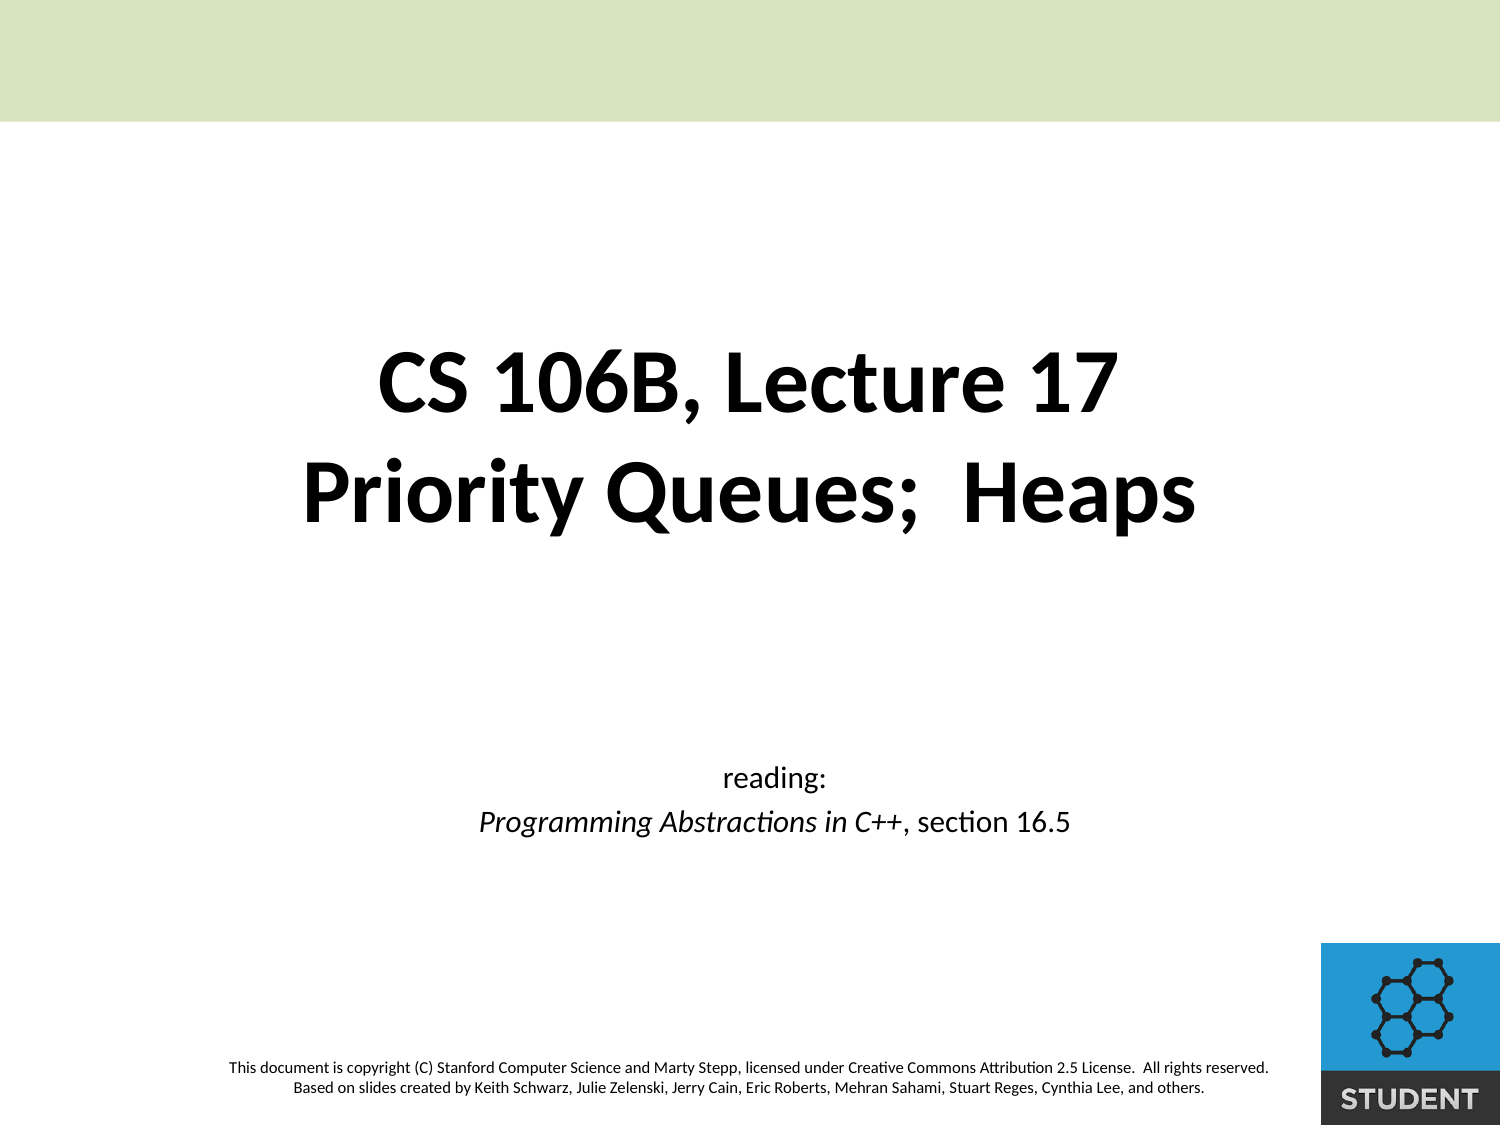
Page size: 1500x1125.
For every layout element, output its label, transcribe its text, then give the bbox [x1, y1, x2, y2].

subtitle reading: Programming Abstractions in C++, section 16.5 [249, 750, 1300, 1000]
title CS 106B, Lecture 17 Priority Queues; Heaps [112, 262, 1388, 600]
picture [1320, 943, 1500, 1125]
